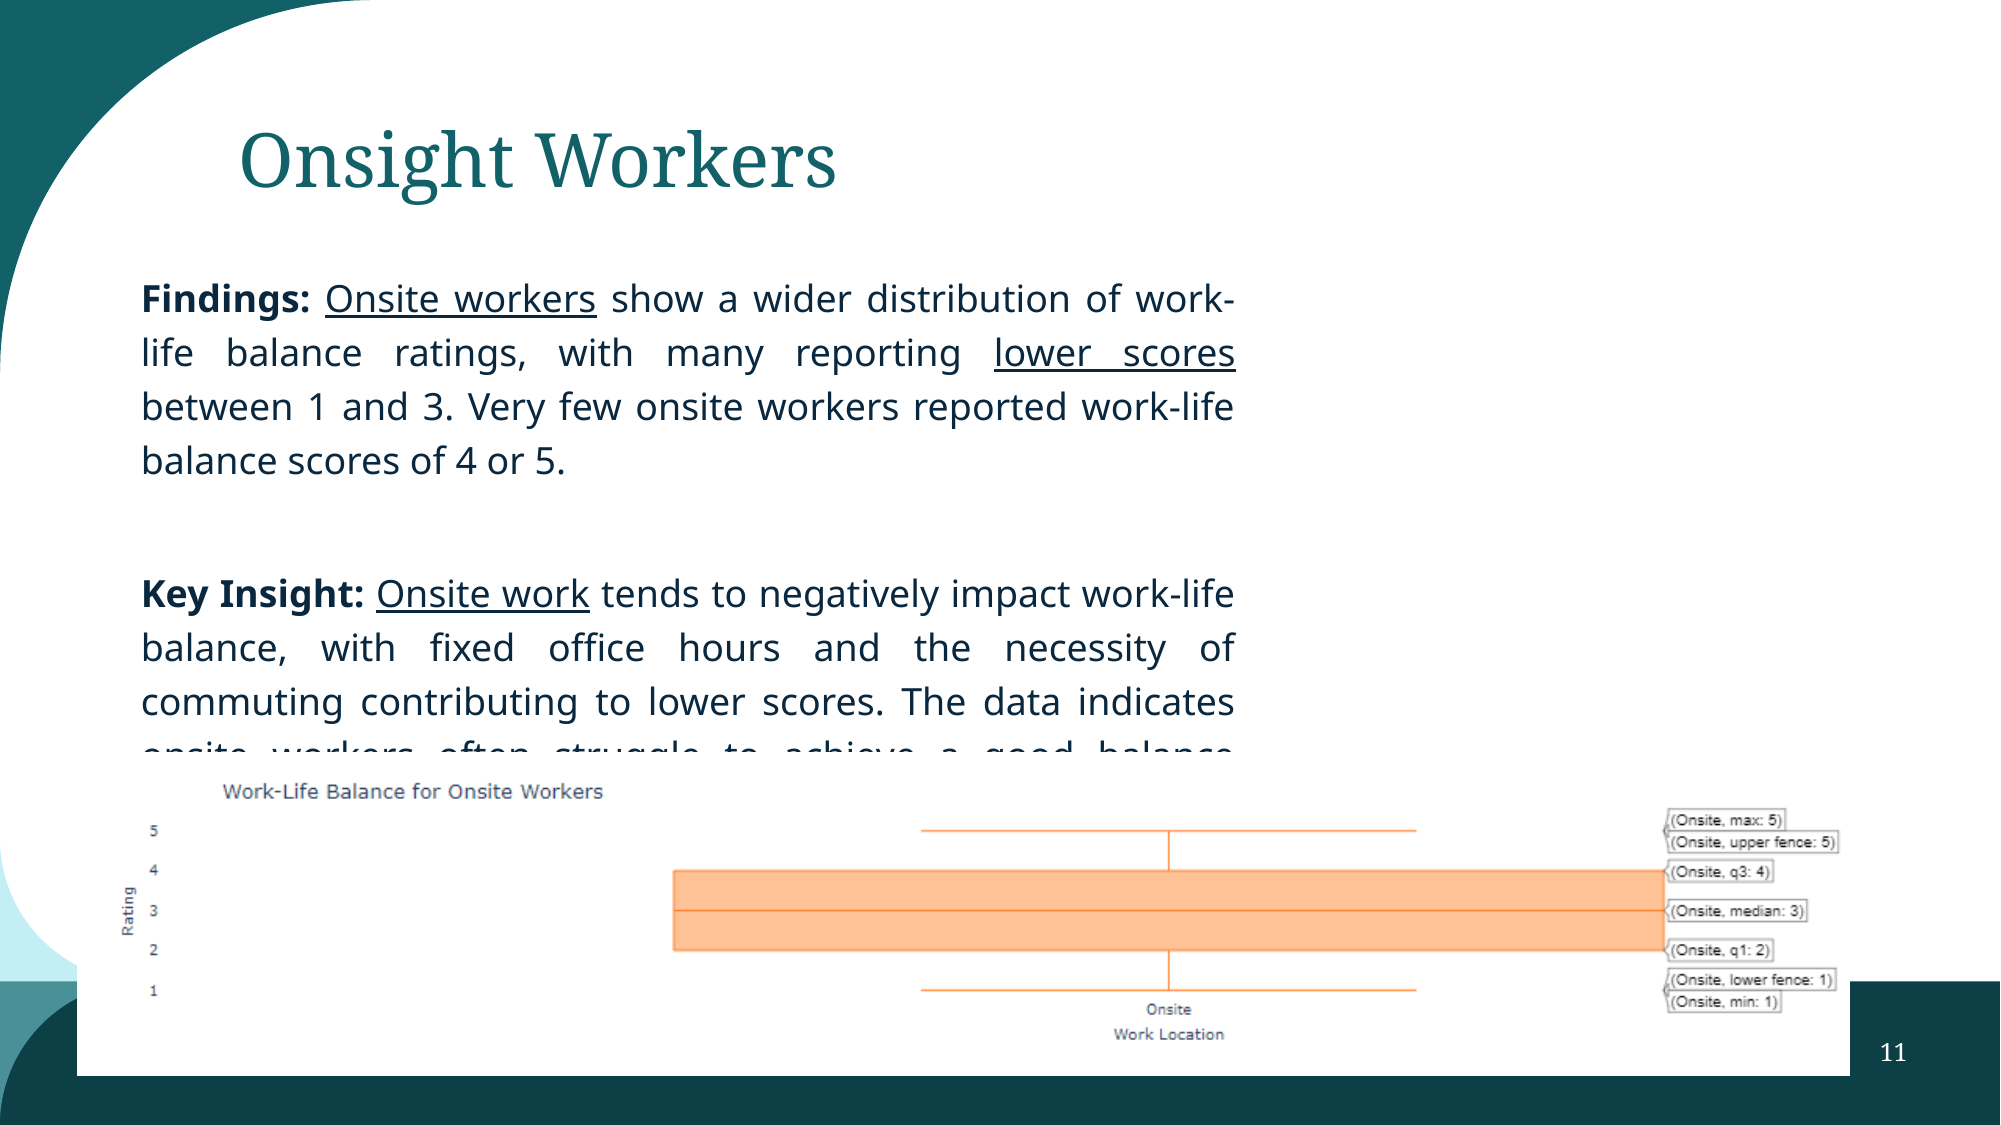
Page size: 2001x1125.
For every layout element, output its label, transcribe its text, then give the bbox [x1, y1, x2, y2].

picture [77, 752, 1850, 1076]
title Onsight Workers [223, 21, 1799, 306]
list Findings: Onsite workers show a wider distribution of work-life balance ratings, with many reporting lower scores between 1 and 3. Very few onsite workers reported work-life balance scores of 4 or 5. Key Insight: Onsite work tends to negatively impact work-life balance, with fixed office hours and the necessity of commuting contributing to lower scores. The data indicates onsite workers often struggle to achieve a good balance between work and personal life. [125, 258, 1251, 752]
slide_number 11 [1787, 981, 2000, 1125]
